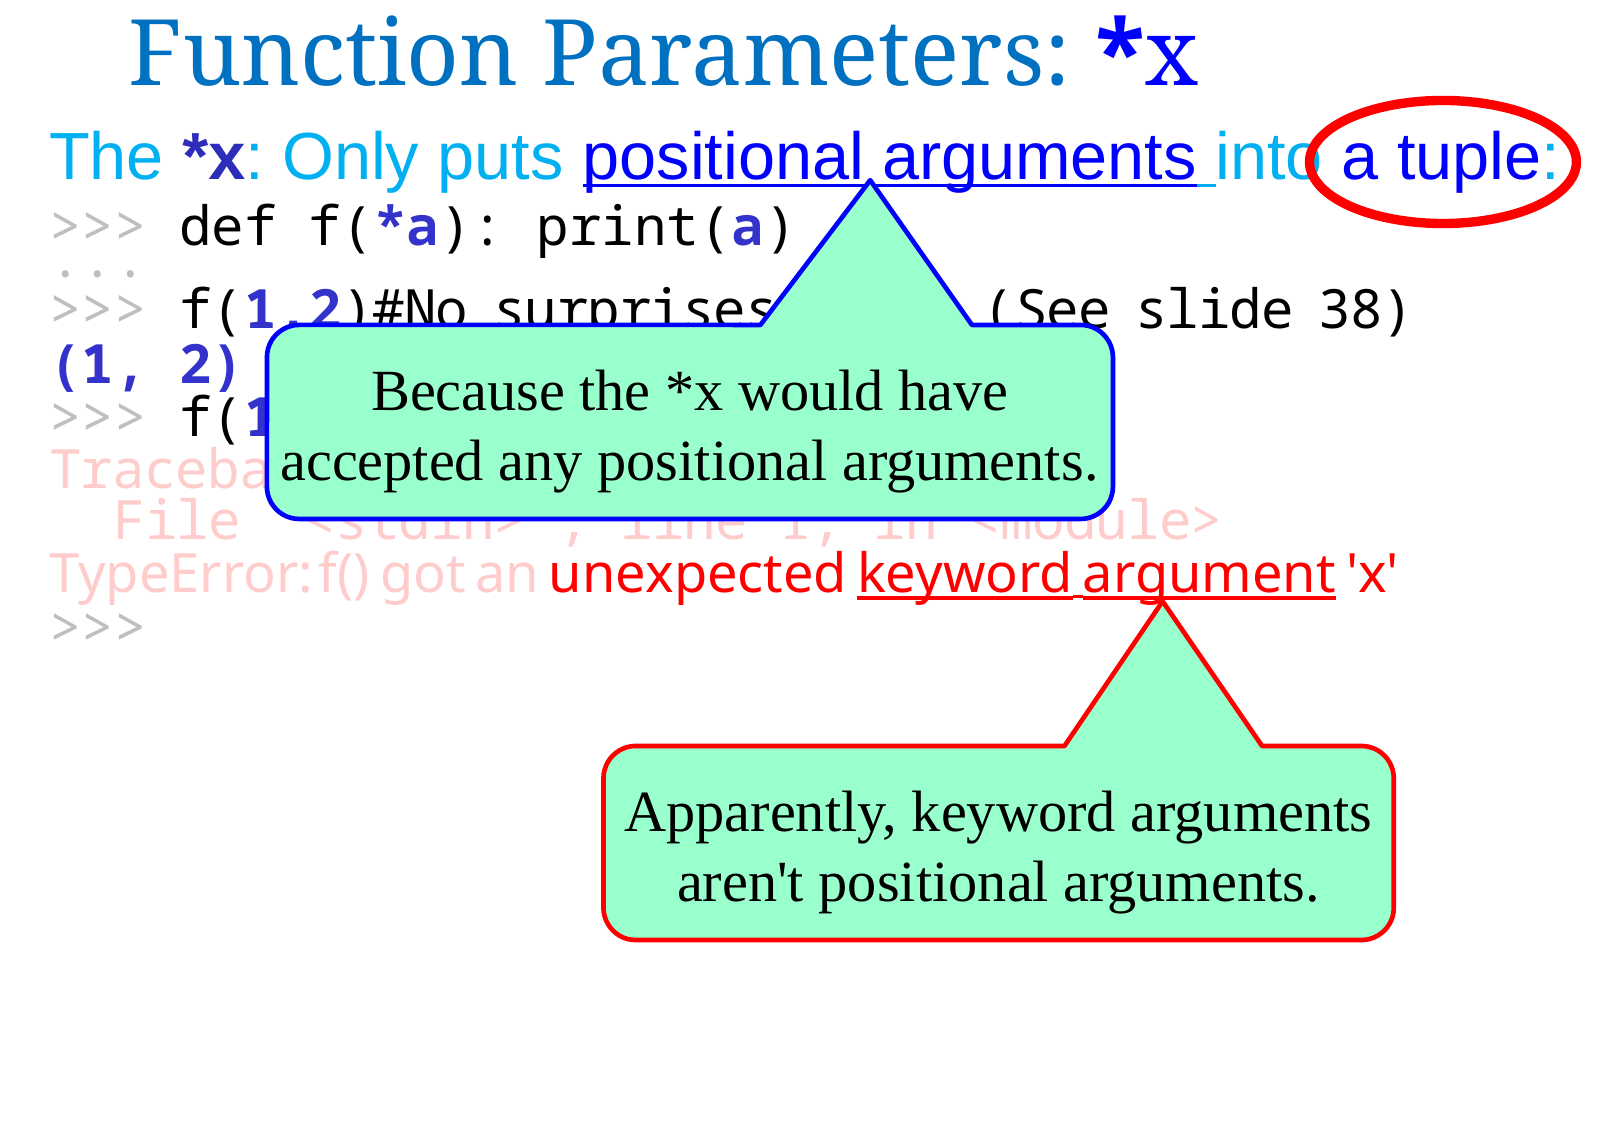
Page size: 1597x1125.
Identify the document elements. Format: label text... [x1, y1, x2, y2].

list The *x: Only puts positional arguments into a tuple: >>> def f(*a): print(a) ... >>> f(1,2)#No surprises here. (See slide 38) (1, 2) >>> f(1,x=2) #It will fail. Why? Traceback (most recent call last): File "<stdin>", line 1, in <module> TypeError: f() got an unexpected keyword argument 'x' >>> [18, 112, 1597, 1125]
text_box >>> [34, 266, 169, 342]
text_box [1307, 98, 1579, 226]
text_box Apparently, keyword arguments aren't positional arguments. [603, 601, 1394, 941]
text_box Function Parameters: *x & **x [48, 0, 1548, 98]
text_box Because the *x would have accepted any positional arguments. [266, 180, 1113, 519]
text_box >>> [34, 375, 169, 450]
